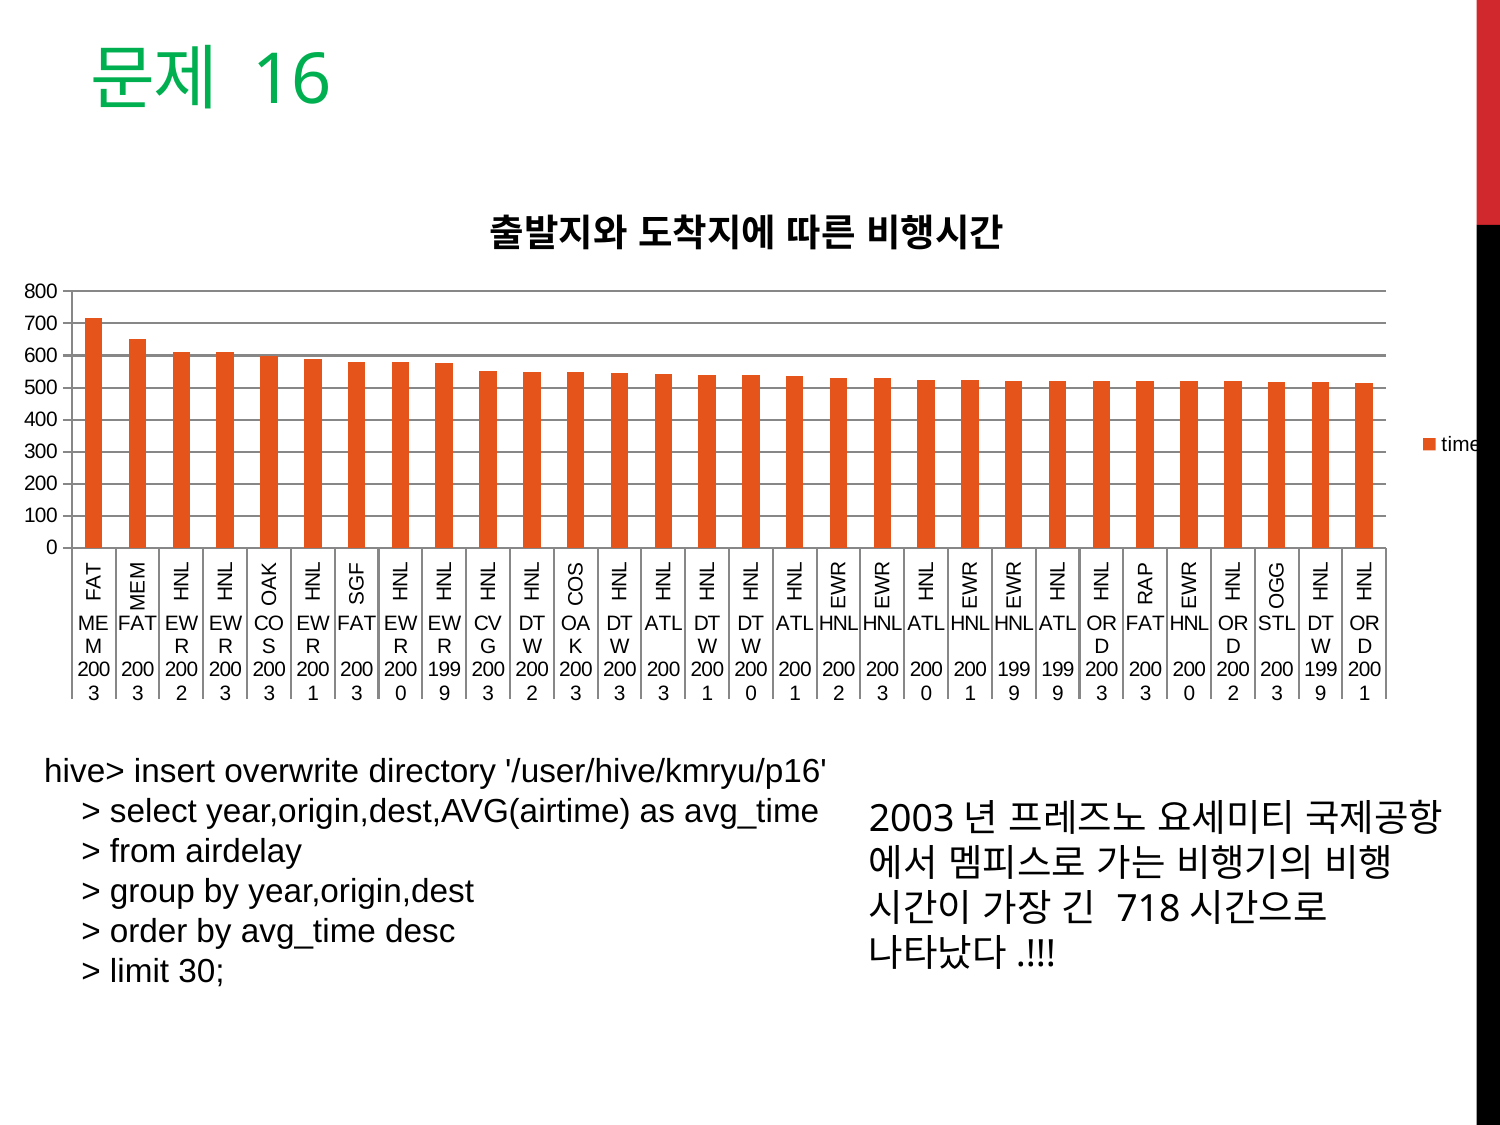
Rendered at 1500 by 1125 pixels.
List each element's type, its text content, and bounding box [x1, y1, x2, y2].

chart [0, 172, 1500, 717]
text_box 2003년 프레즈노 요세미티 국제공항 에서 멤피스로 가는 비행기의 비행 시간이 가장 긴 718시간으로 나타났다.!!! [854, 786, 1459, 982]
title 문제 16 [75, 25, 1025, 126]
text_box hive> insert overwrite directory '/user/hive/kmryu/p16' > select year,origin,dest,AVG(airtime) as avg_time > from airdelay > group by year,origin,dest > order by avg_time desc > limit 30; [29, 742, 951, 997]
